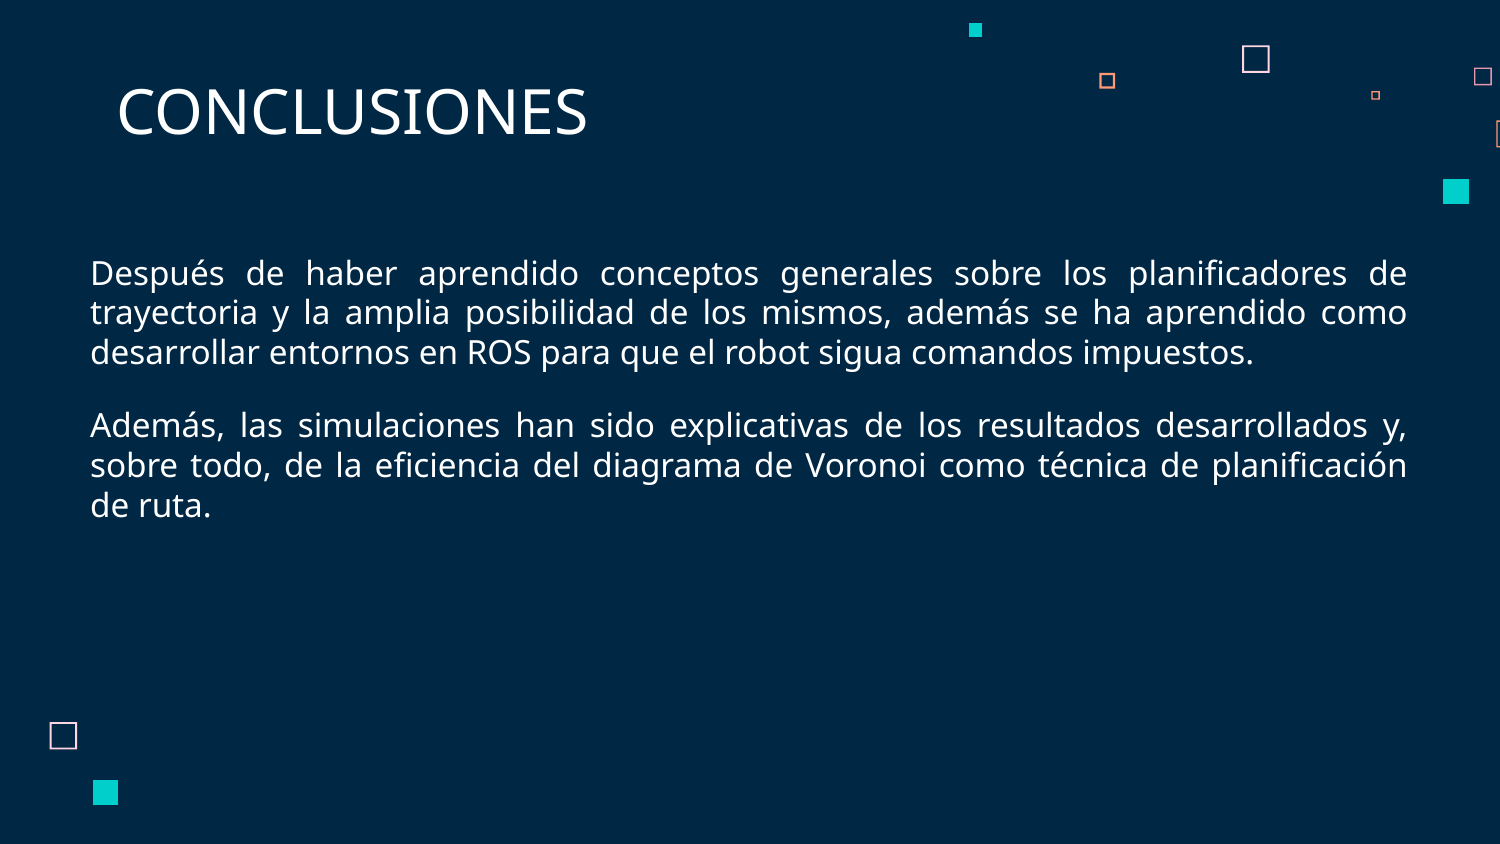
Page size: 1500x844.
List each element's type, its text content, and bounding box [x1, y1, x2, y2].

title CONCLUSIONES [101, 67, 1122, 163]
text_box Después de haber aprendido conceptos generales sobre los planificadores de trayectoria y la amplia posibilidad de los mismos, además se ha aprendido como desarrollar entornos en ROS para que el robot sigua comandos impuestos. Además, las simulaciones han sido explicativas de los resultados desarrollados y, sobre todo, de la eficiencia del diagrama de Voronoi como técnica de planificación de ruta. [75, 244, 1425, 611]
